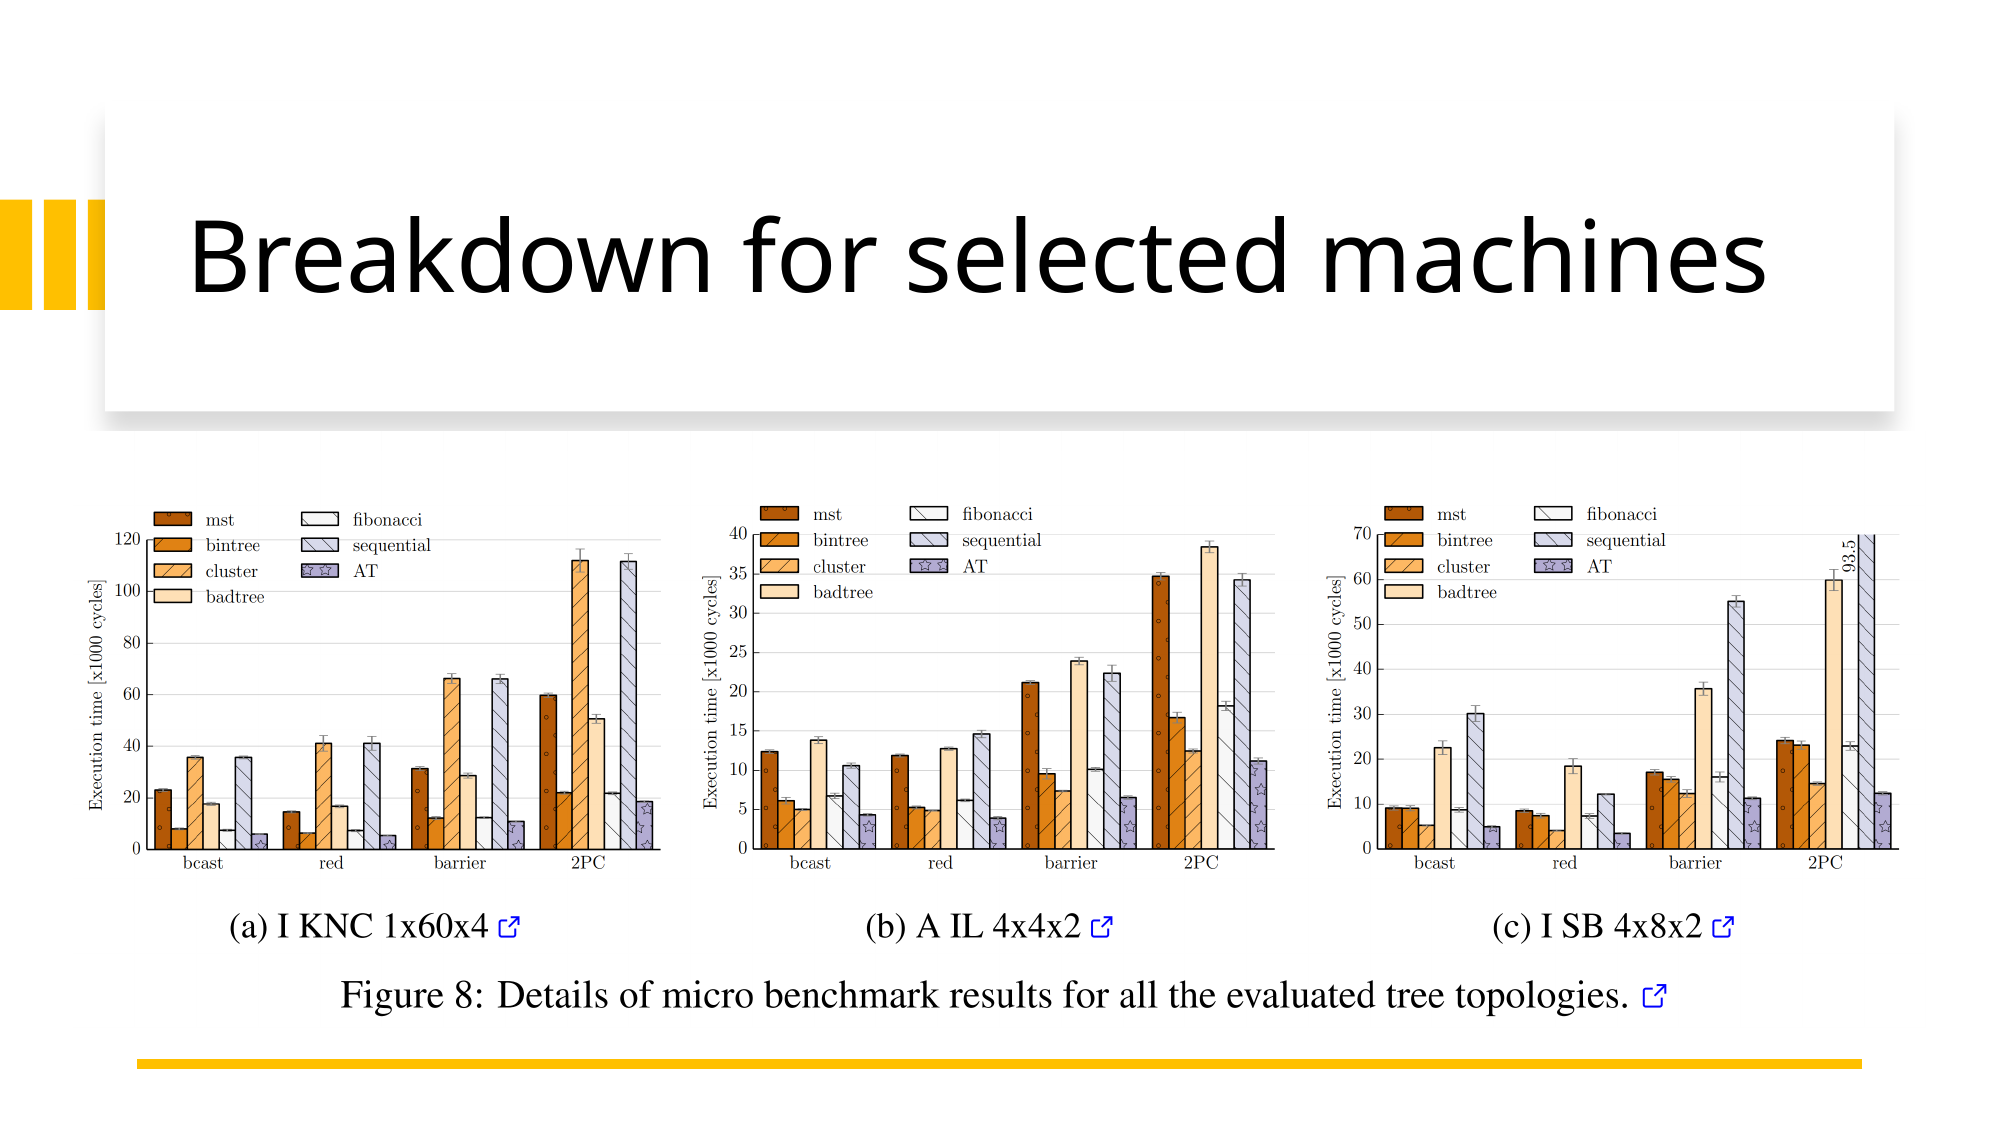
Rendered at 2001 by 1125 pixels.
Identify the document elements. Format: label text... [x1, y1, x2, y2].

title Breakdown for selected machines [171, 132, 1803, 388]
text_box [104, 100, 1895, 412]
text_box [0, 0, 2000, 1125]
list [73, 431, 1926, 1028]
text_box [0, 199, 120, 311]
